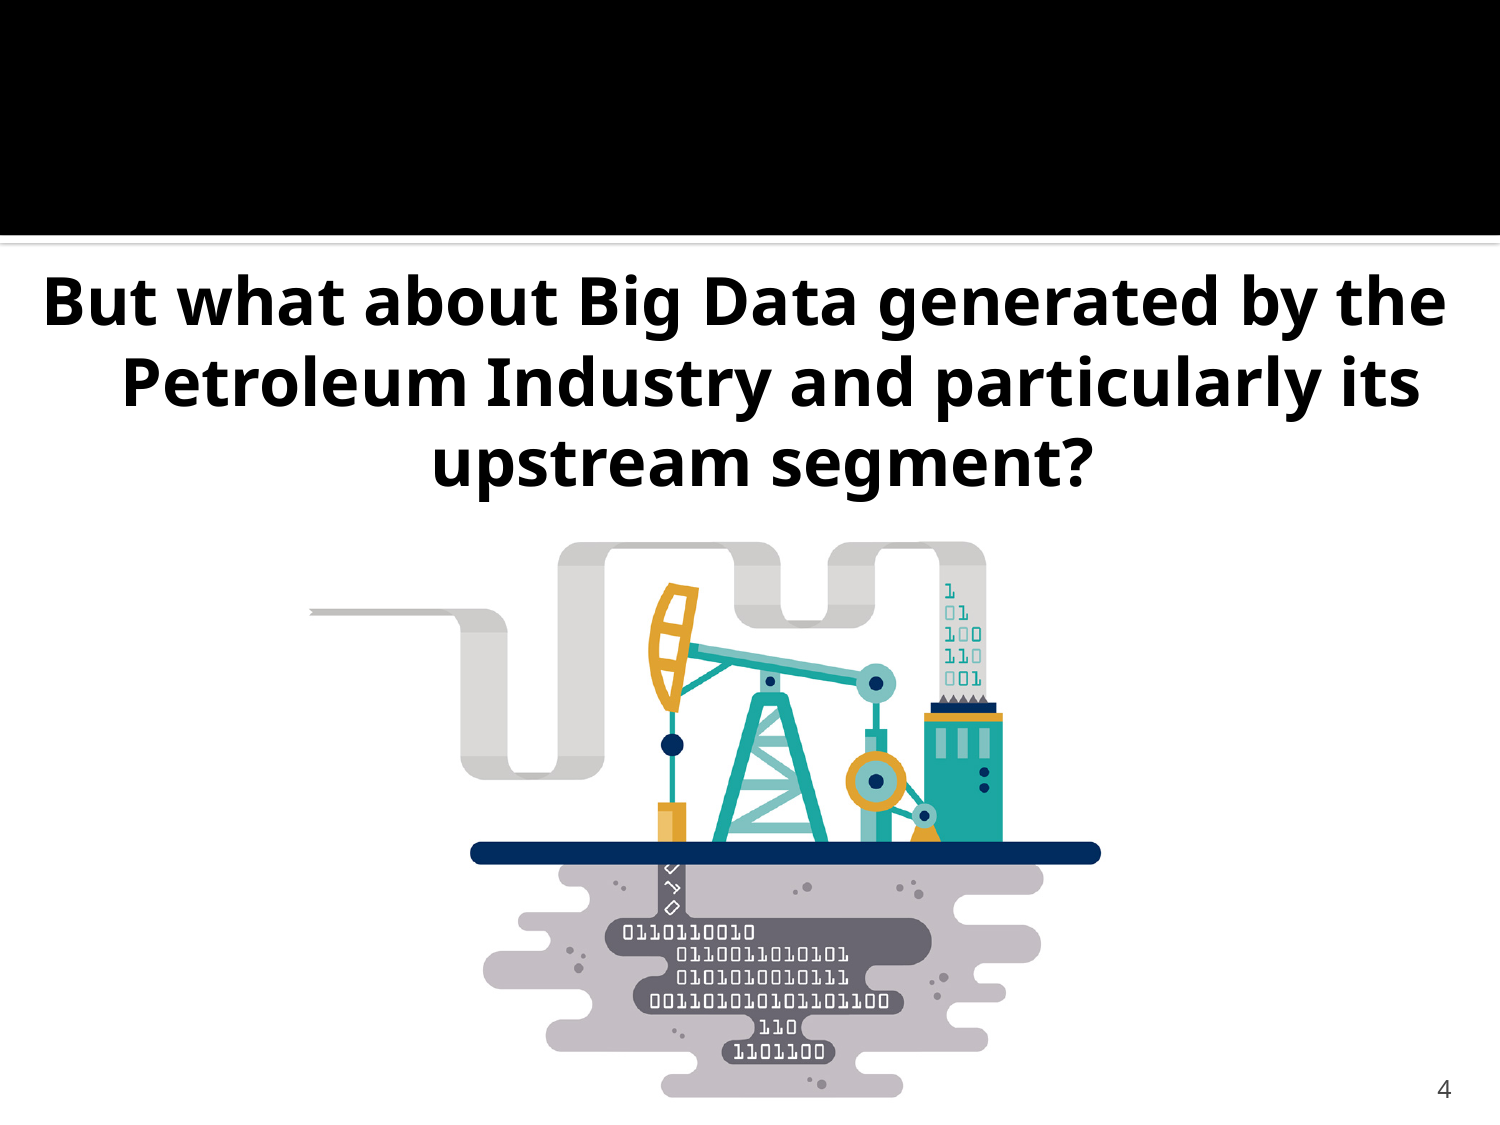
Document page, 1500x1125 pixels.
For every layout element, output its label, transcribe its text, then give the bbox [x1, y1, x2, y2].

slide_number 4 [1345, 1062, 1467, 1108]
list But what about Big Data generated by the Petroleum Industry and particularly its upstream segment? [11, 164, 1465, 865]
picture [222, 512, 1312, 1125]
